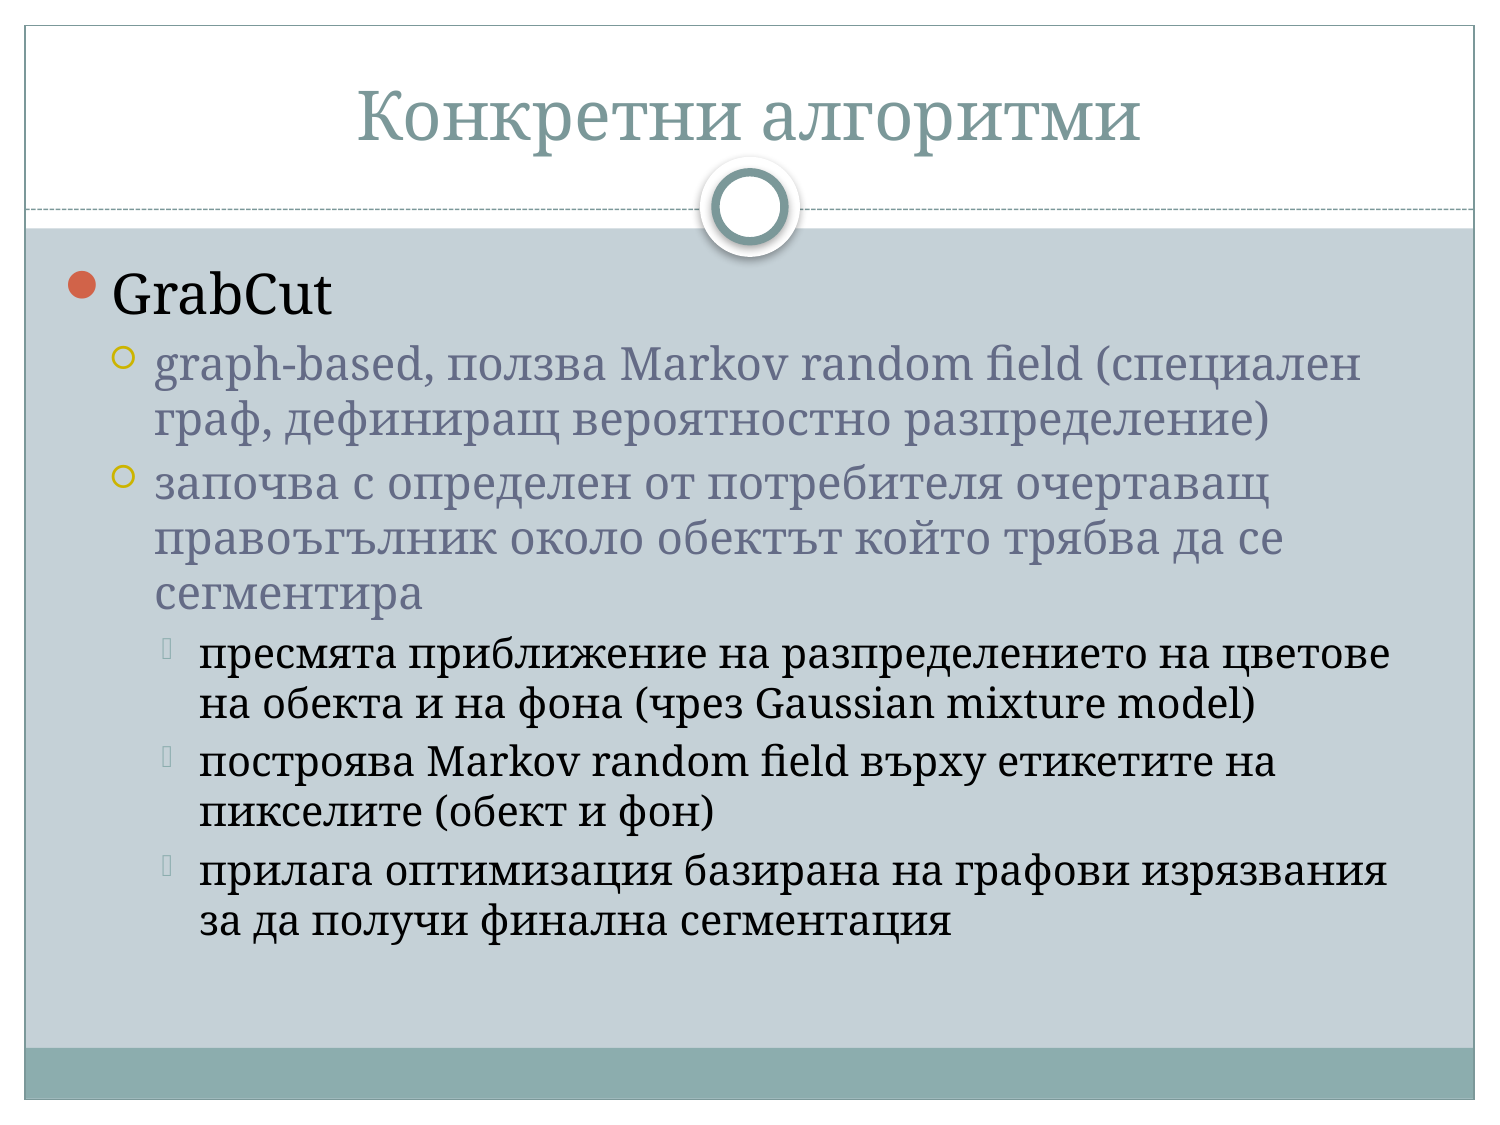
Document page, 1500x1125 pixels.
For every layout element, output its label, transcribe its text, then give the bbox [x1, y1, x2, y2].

title Конкретни алгоритми [49, 37, 1450, 162]
list GrabCut graph-based, ползва Markov random field (специален граф, дефиниращ вероятностно разпределение) започва с определен от потребителя очертаващ правоъгълник около обектът който трябва да се сегментира пресмята приближение на разпределението на цветове на обекта и на фона (чрез Gaussian mixture model) построява Markov random field върху етикетите на пикселите (обект и фон) прилага оптимизация базирана на графови изрязвания за да получи финална сегментация [49, 250, 1445, 1001]
